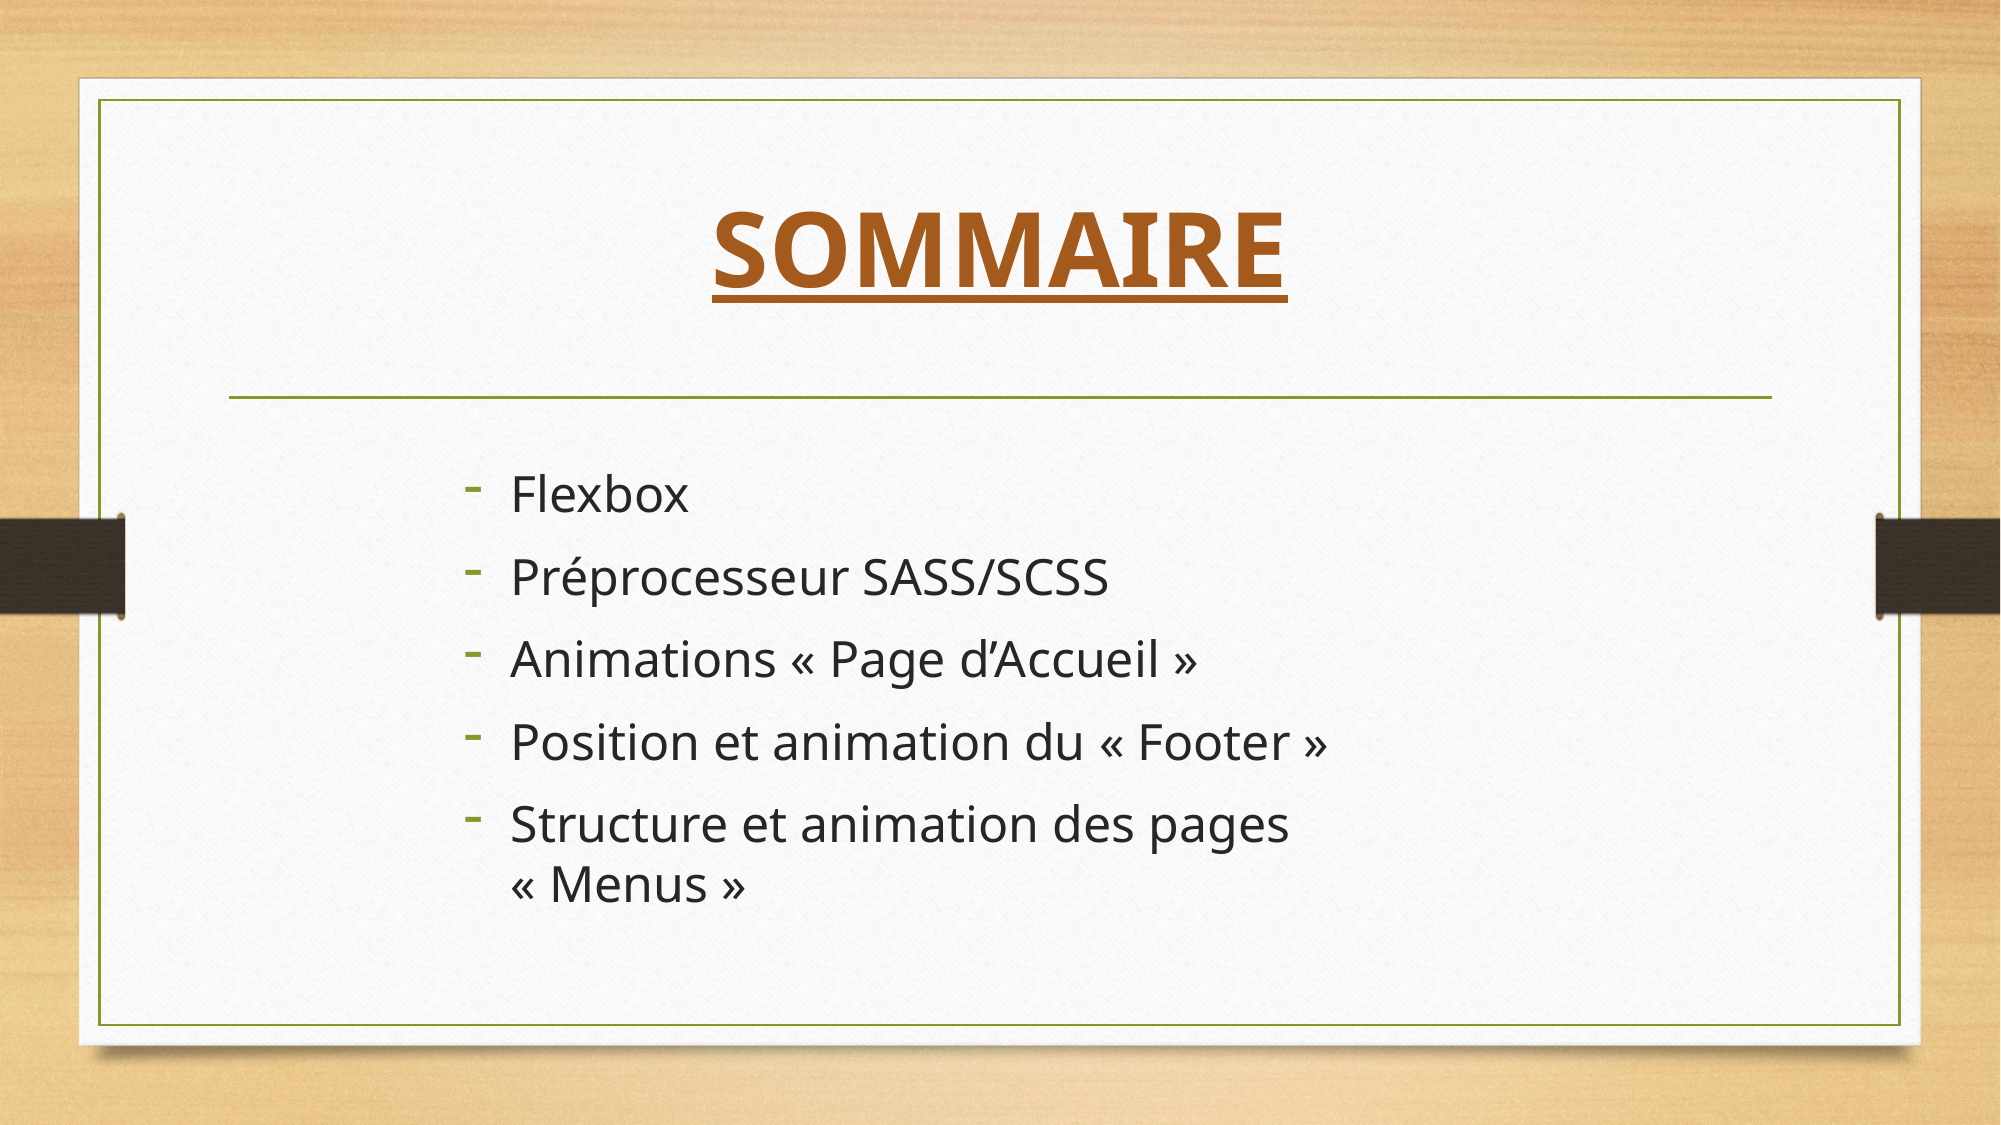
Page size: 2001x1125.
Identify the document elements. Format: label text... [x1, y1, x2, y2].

picture [0, 0, 2001, 1125]
title SOMMAIRE [212, 170, 1788, 321]
list Flexbox Préprocesseur SASS/SCSS Animations « Page d’Accueil » Position et animation du « Footer » Structure et animation des pages « Menus » [448, 455, 1530, 895]
